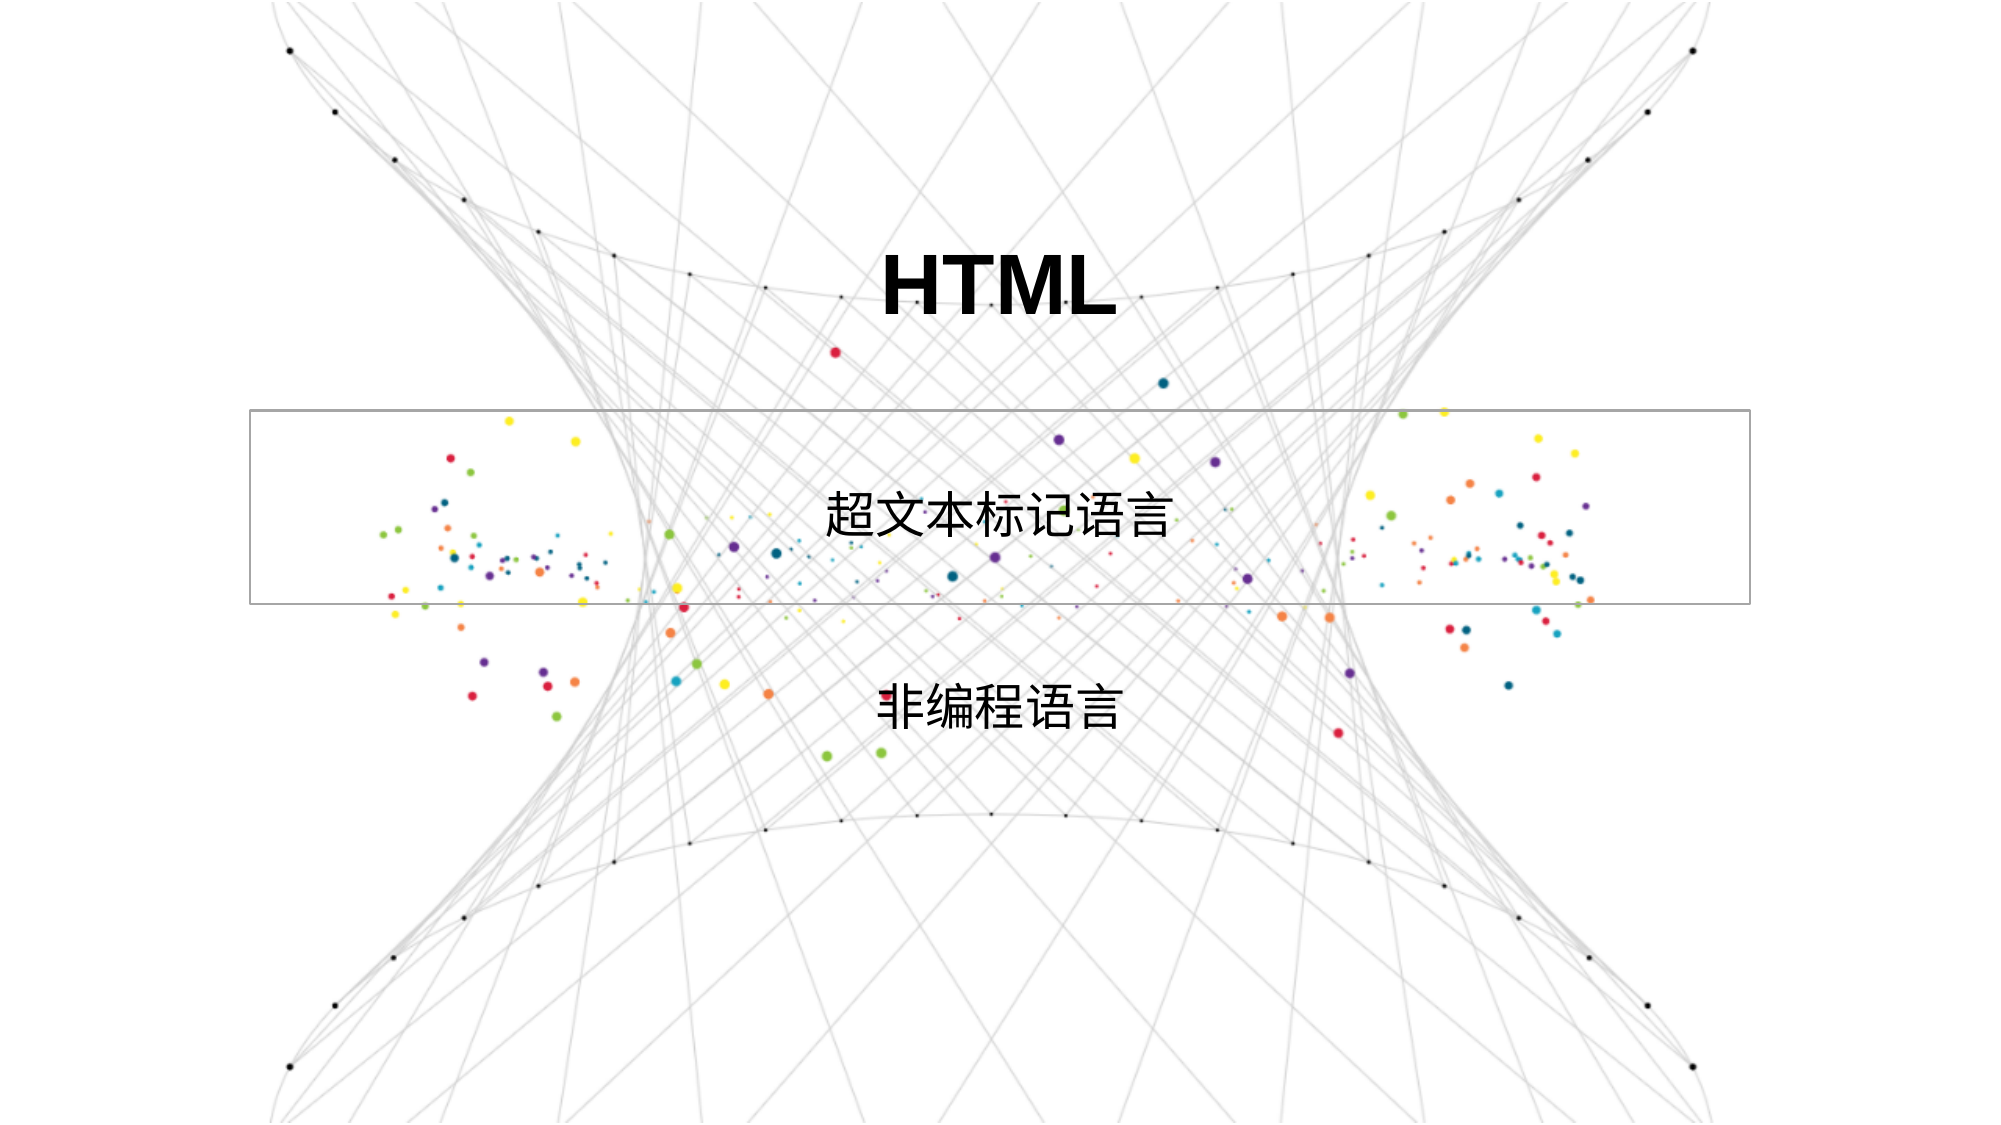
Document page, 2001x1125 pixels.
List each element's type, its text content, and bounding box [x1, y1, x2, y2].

picture [156, 2, 1878, 1123]
text_box 非编程语言 [249, 674, 1750, 791]
subtitle 超文本标记语言 [249, 409, 1751, 605]
title HTML [249, 199, 1750, 340]
